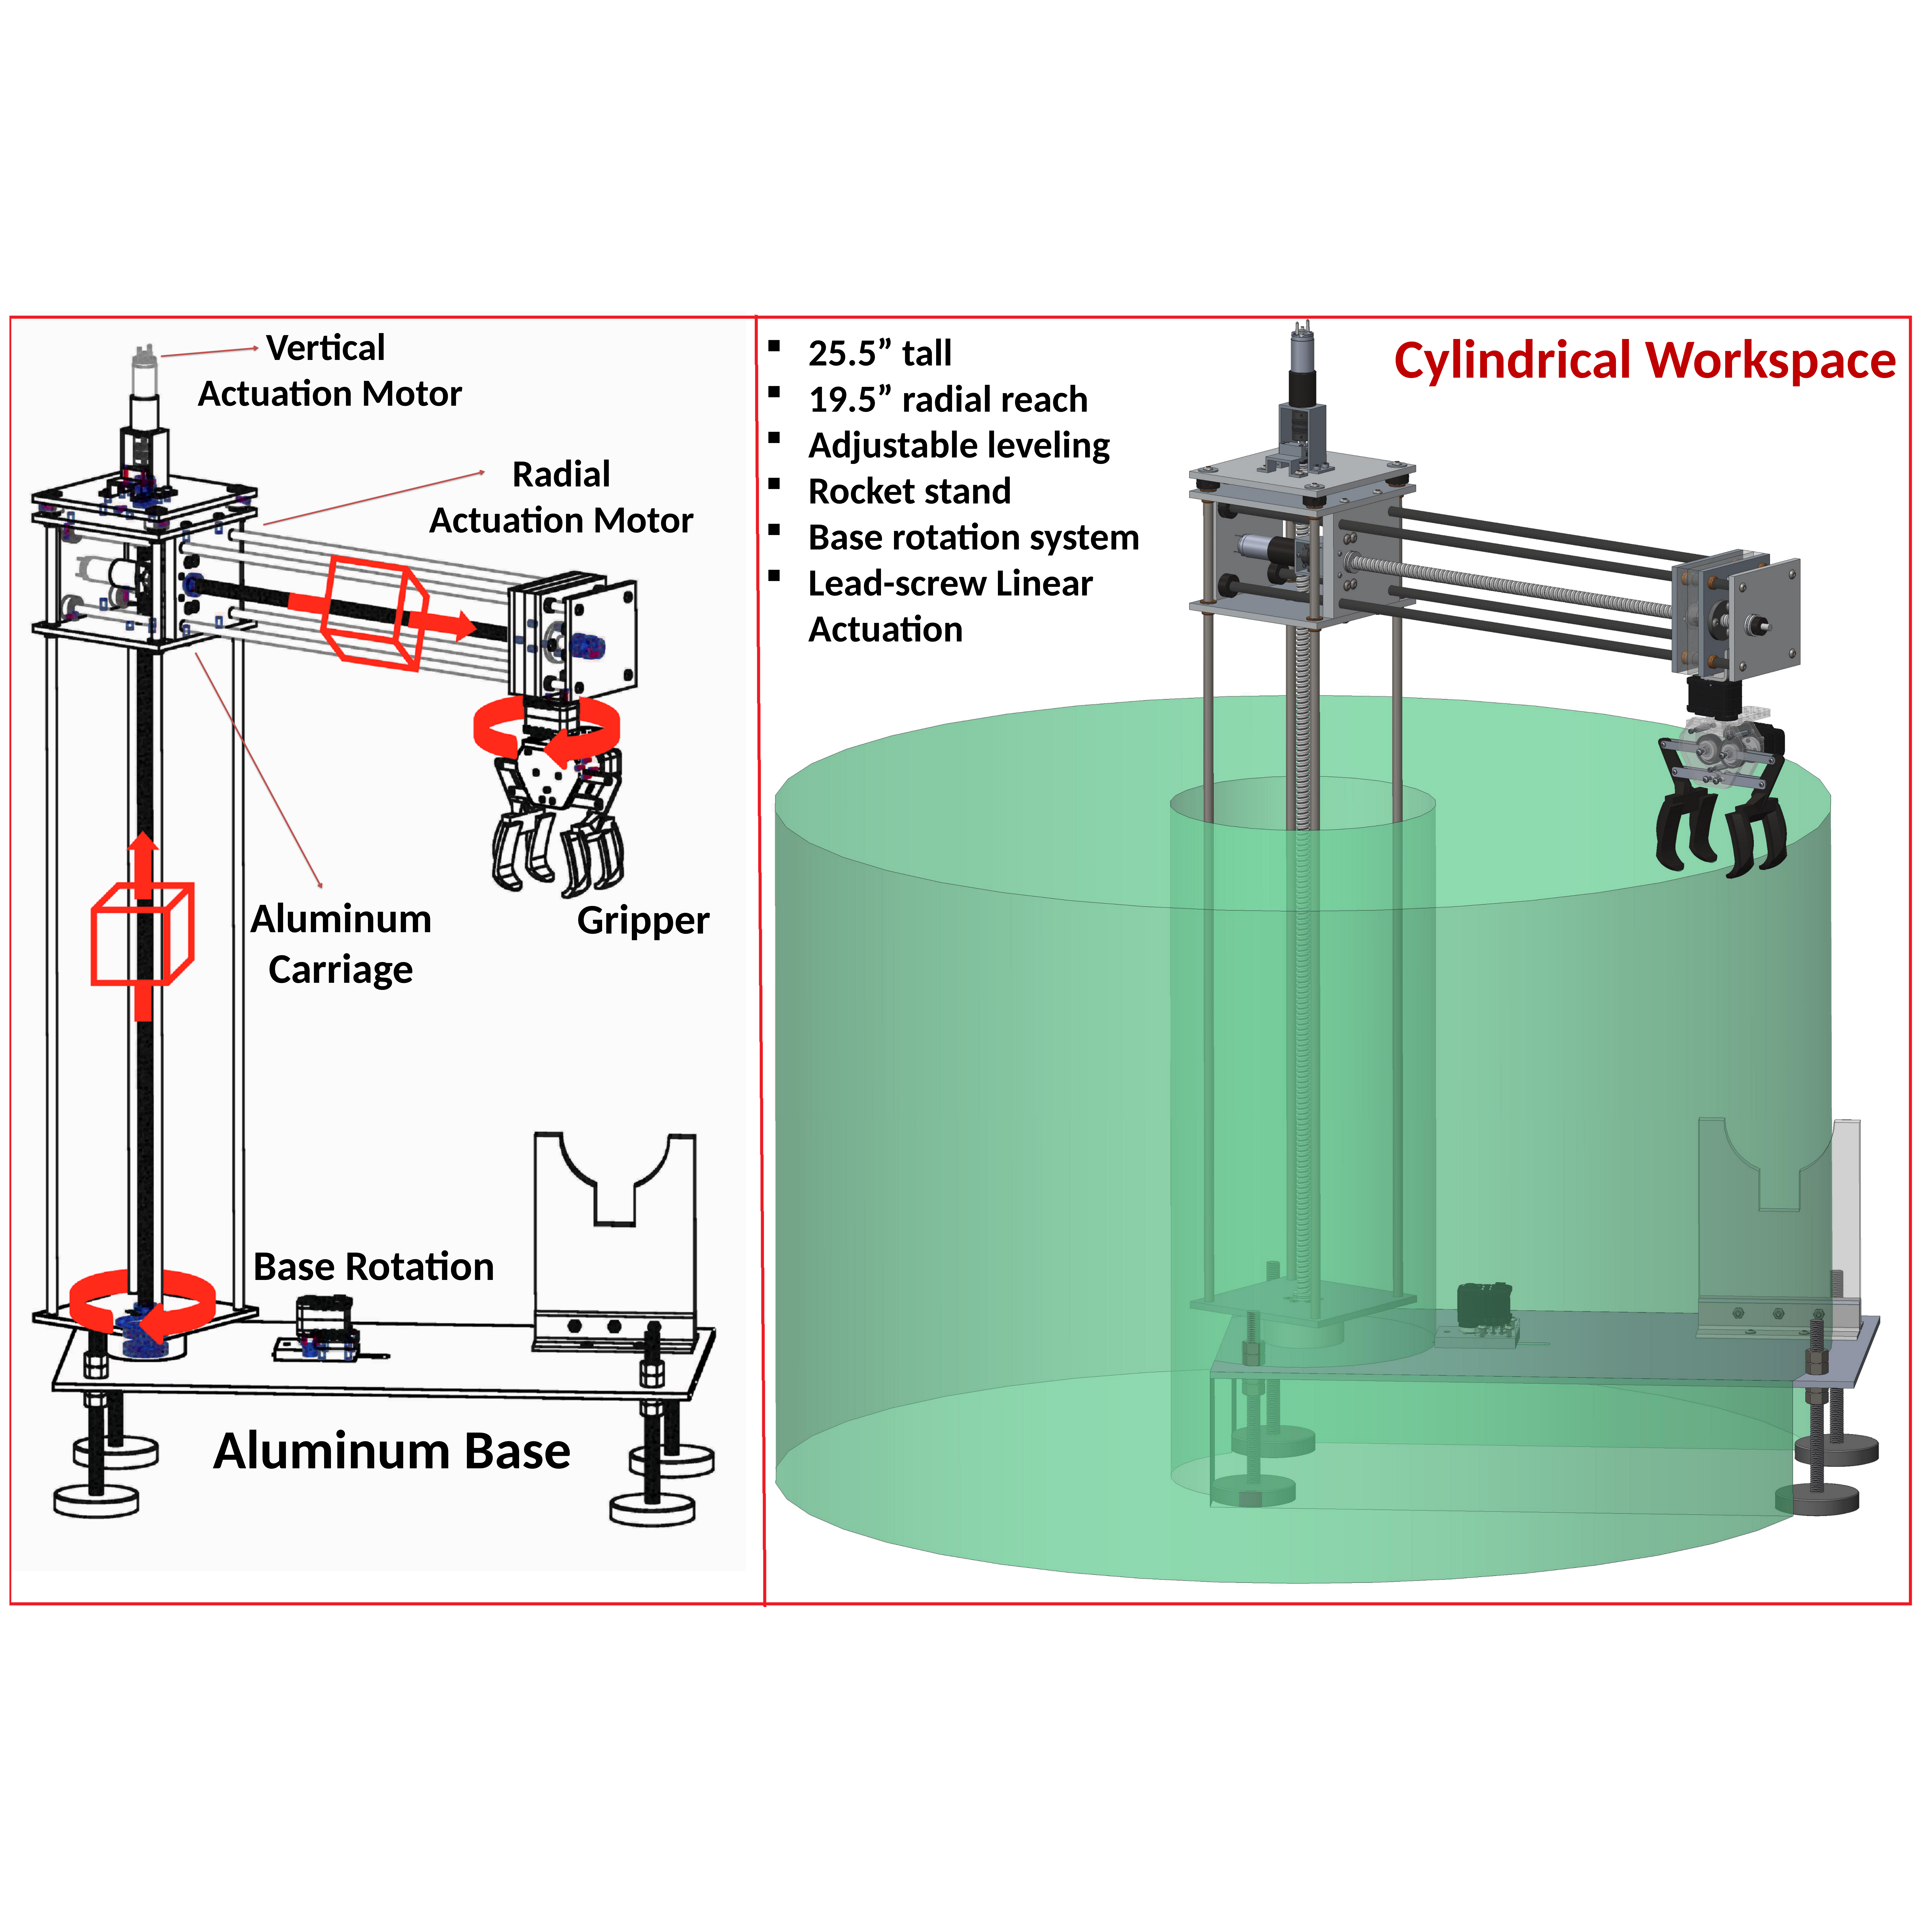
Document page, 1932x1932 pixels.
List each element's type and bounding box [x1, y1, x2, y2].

text_box [263, 471, 485, 525]
text_box [161, 348, 259, 356]
picture [9, 311, 1932, 1607]
text_box [195, 653, 322, 888]
